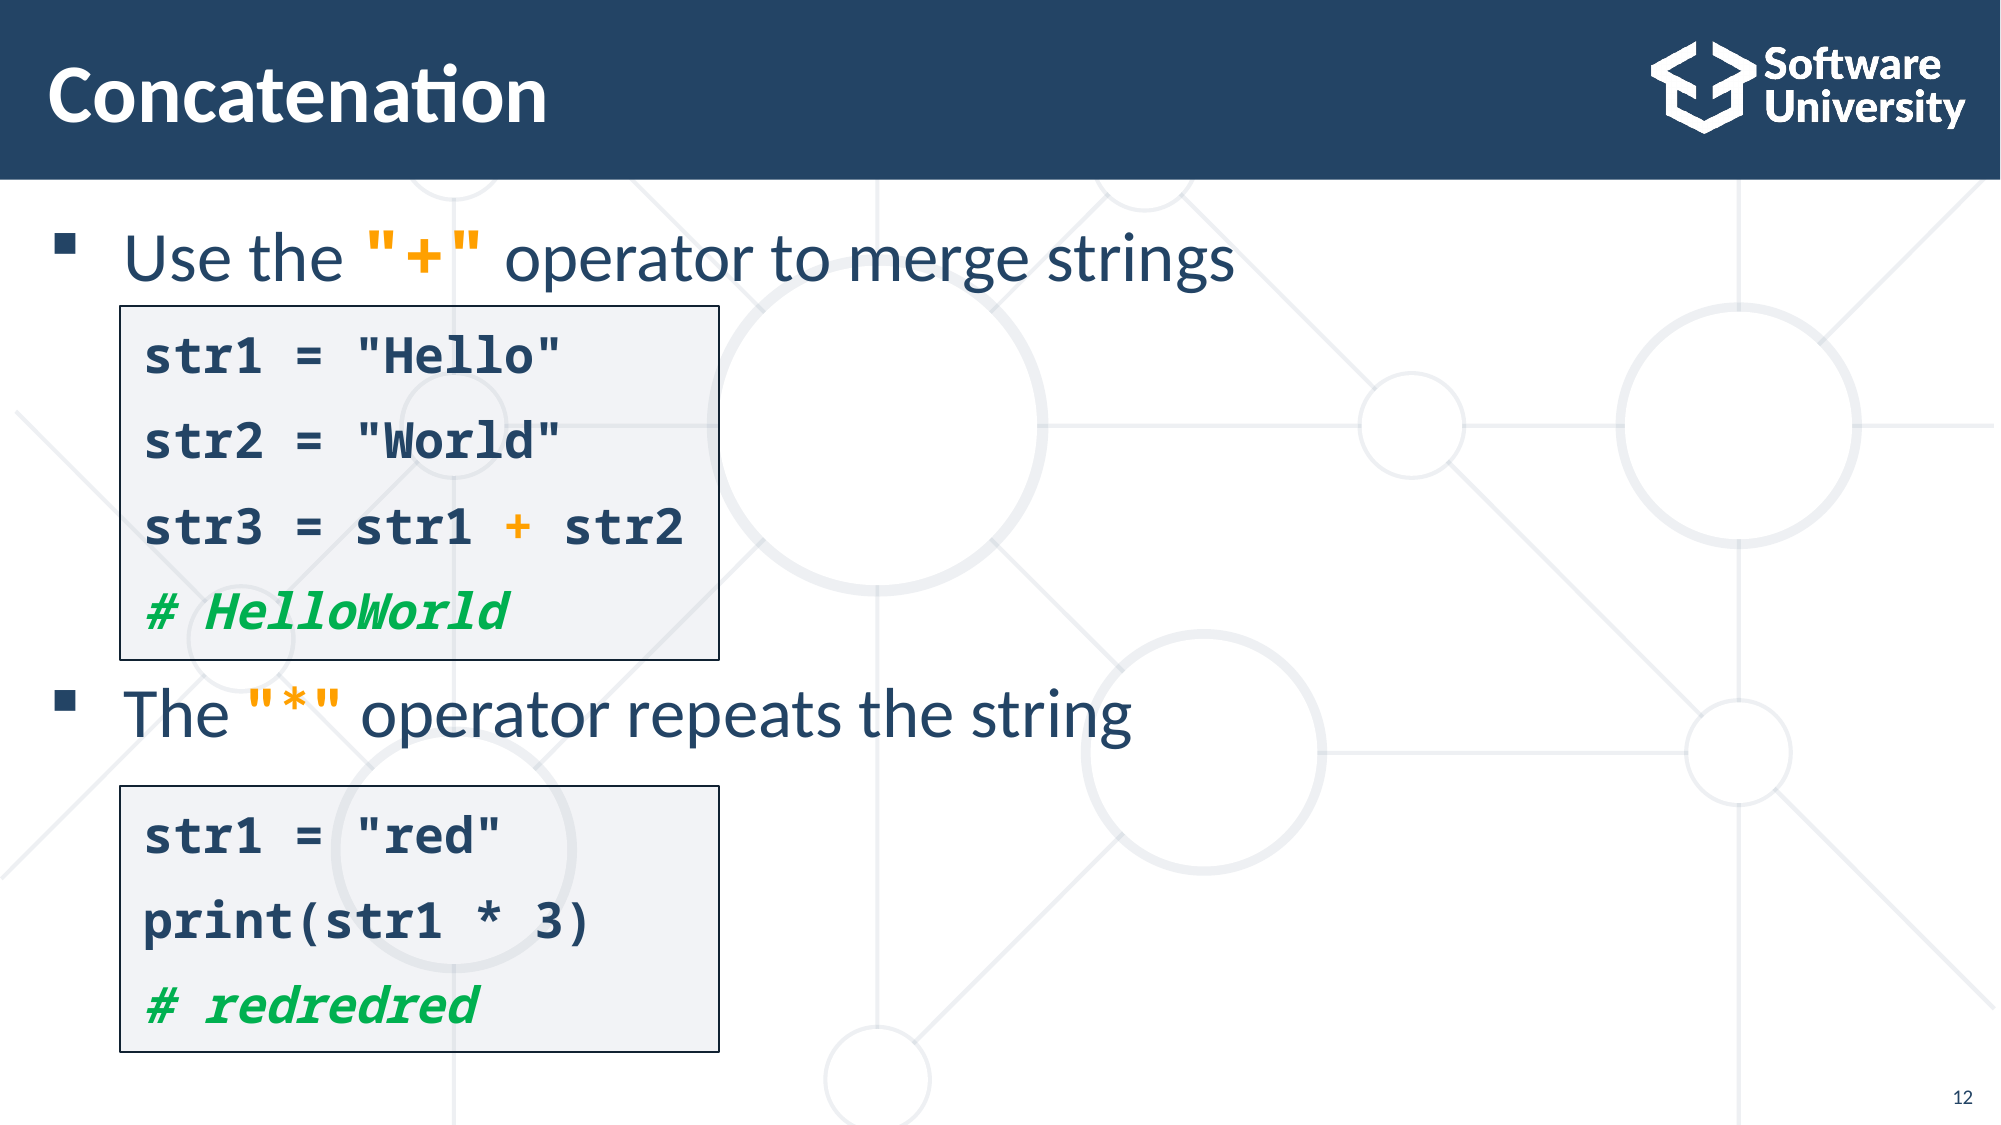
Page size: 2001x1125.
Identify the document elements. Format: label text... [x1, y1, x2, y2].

list Use the "+" operator to merge strings The "*" operator repeats the string [31, 200, 1969, 1113]
text_box 12 [1927, 1067, 1989, 1117]
picture [1651, 41, 1966, 134]
title Concatenation [31, 16, 1625, 162]
text_box str1 = "red" print(str1 * 3) # redredred [120, 786, 720, 1052]
list str1 = "Hello" str2 = "World" str3 = str1 + str2 # HelloWorld [119, 305, 720, 661]
